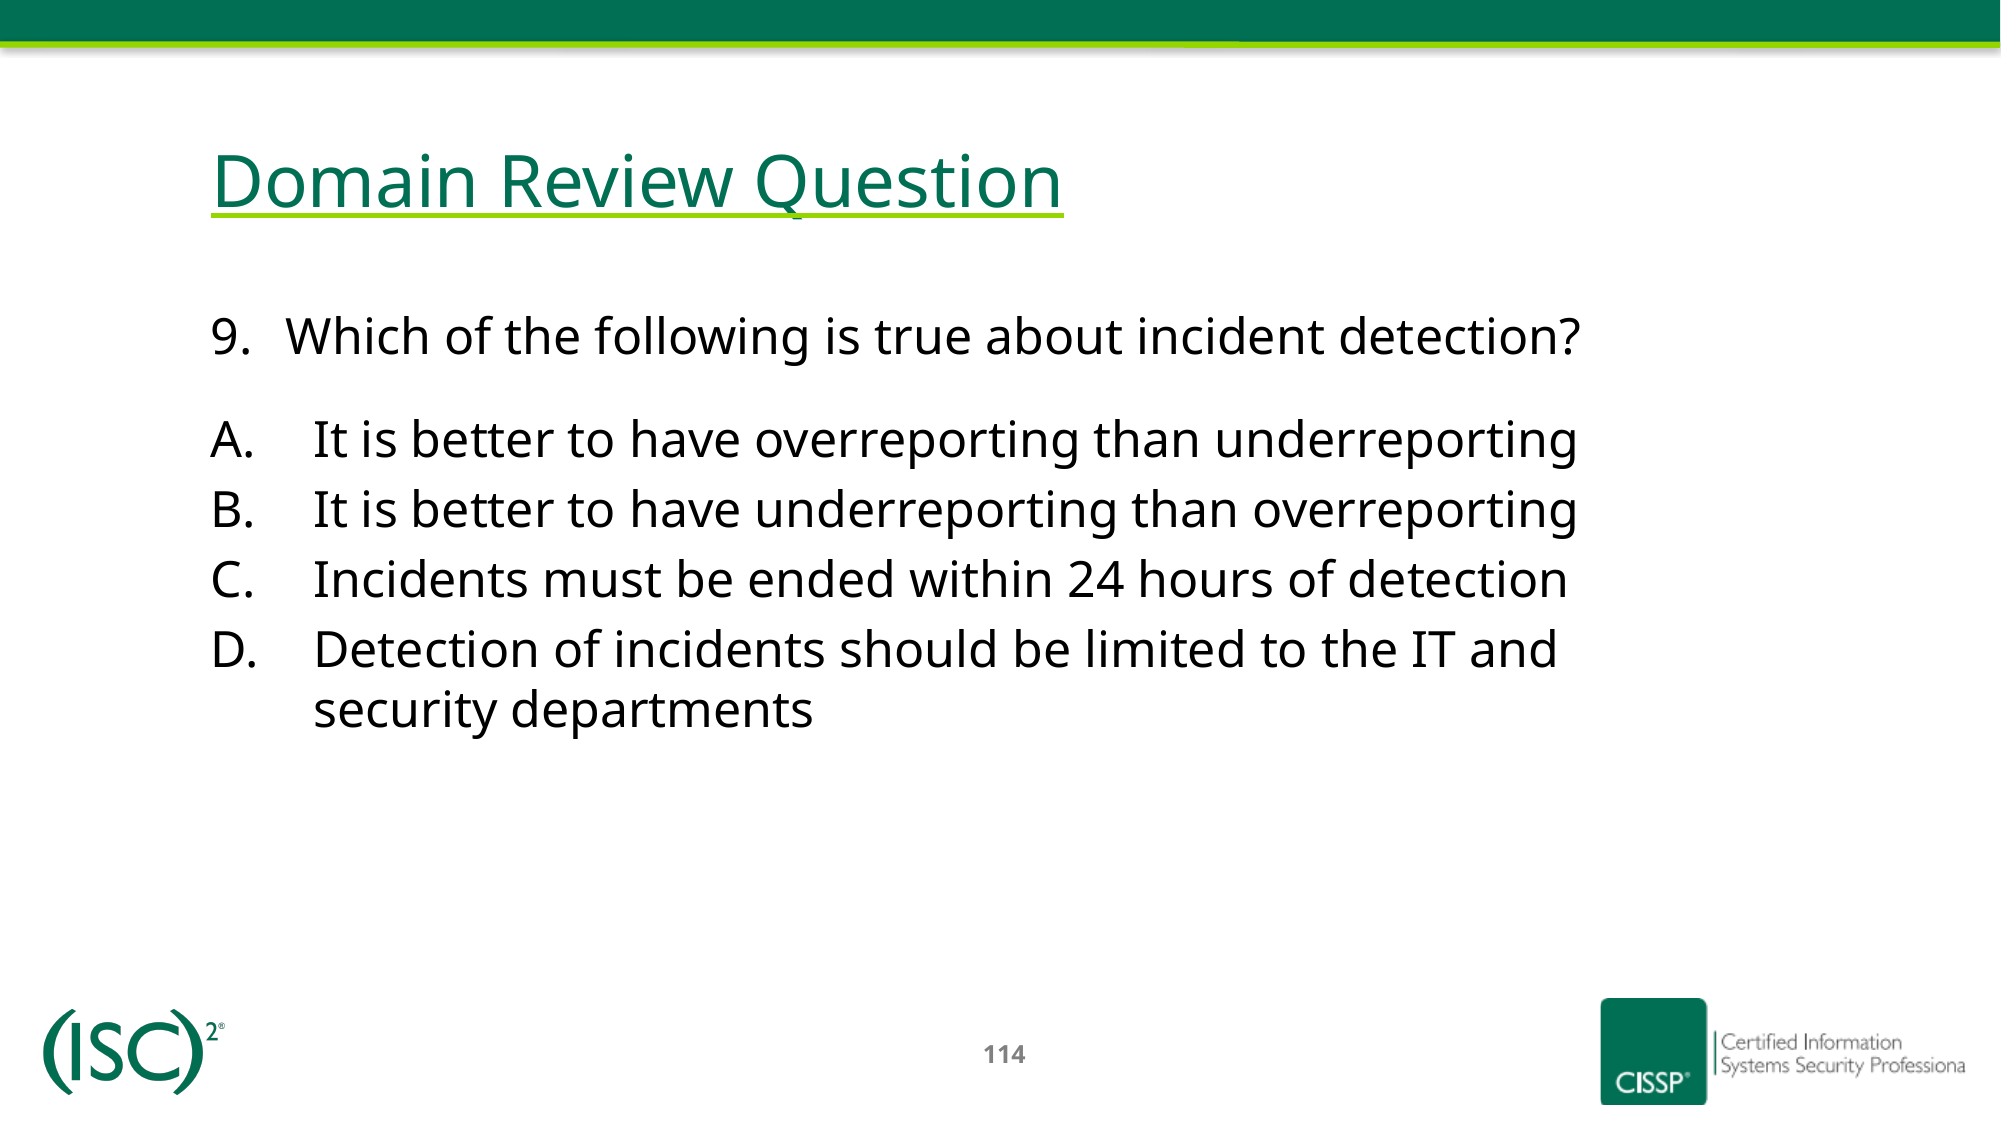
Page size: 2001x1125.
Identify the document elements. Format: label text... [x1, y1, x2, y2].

list Which of the following is true about incident detection? It is better to have overreporting than underreporting It is better to have underreporting than overreporting Incidents must be ended within 24 hours of detection Detection of incidents should be limited to the IT and security departments [196, 297, 1769, 961]
picture [40, 1005, 228, 1099]
title Domain Review Question [196, 91, 1862, 280]
